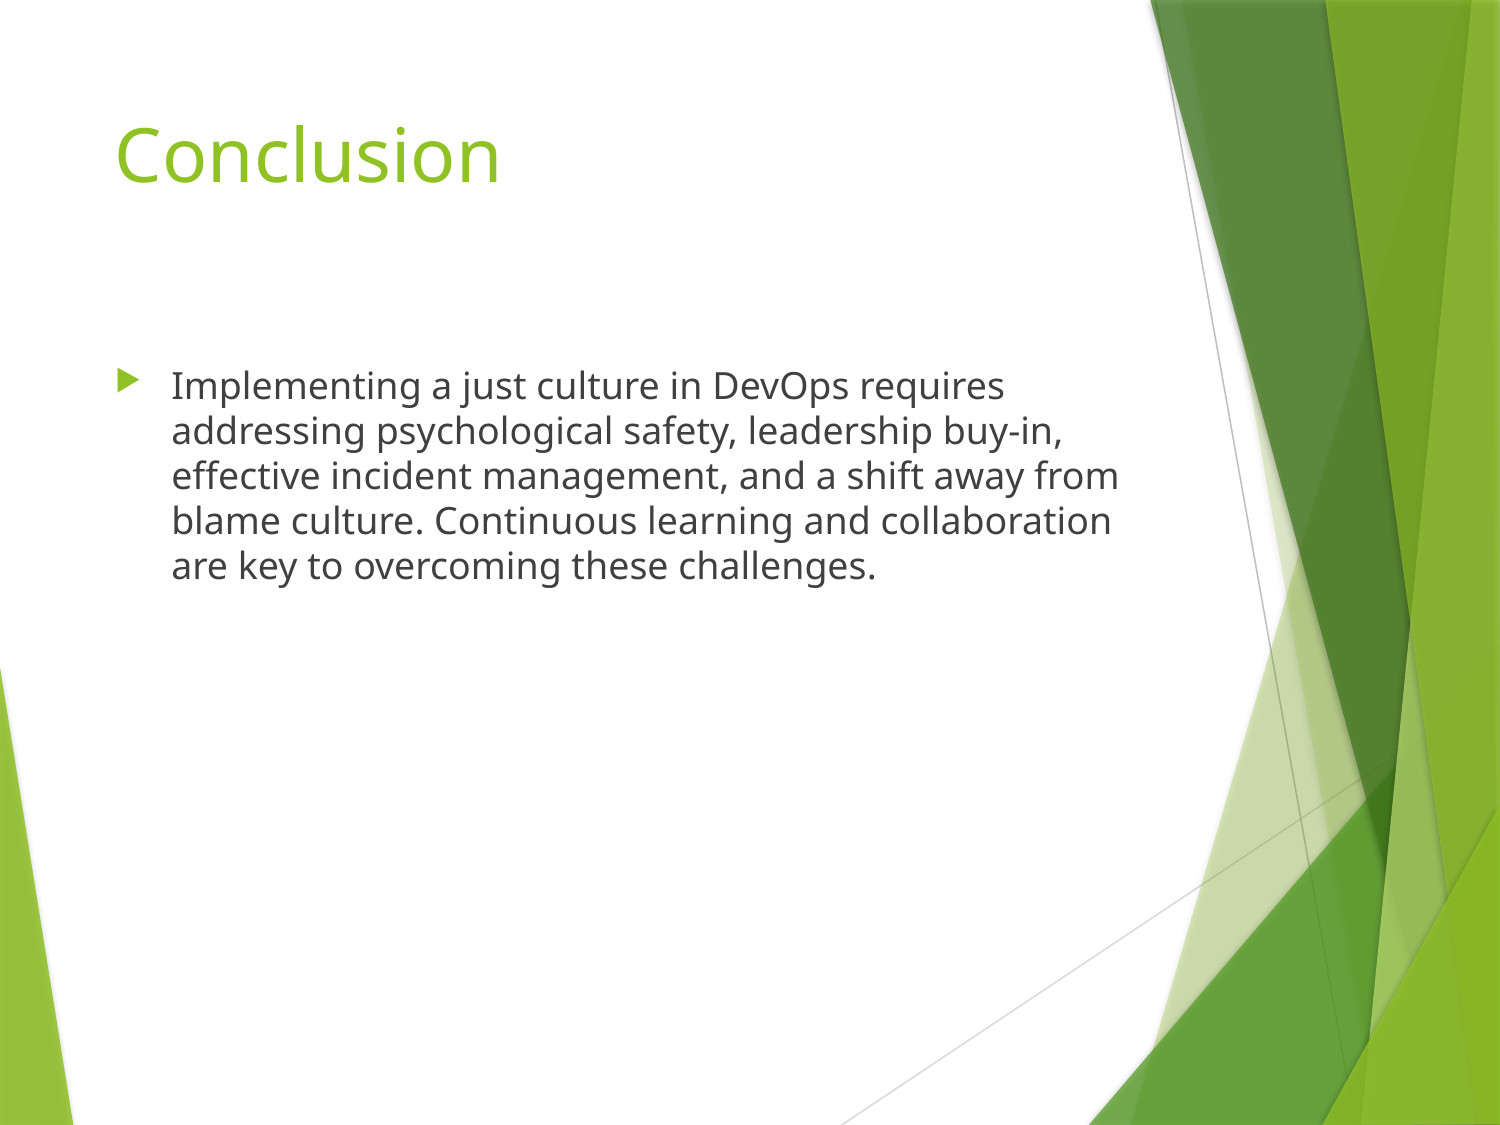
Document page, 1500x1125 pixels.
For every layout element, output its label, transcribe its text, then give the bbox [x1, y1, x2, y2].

list Implementing a just culture in DevOps requires addressing psychological safety, leadership buy-in, effective incident management, and a shift away from blame culture. Continuous learning and collaboration are key to overcoming these challenges. [99, 354, 1142, 992]
title Conclusion [99, 99, 1142, 317]
